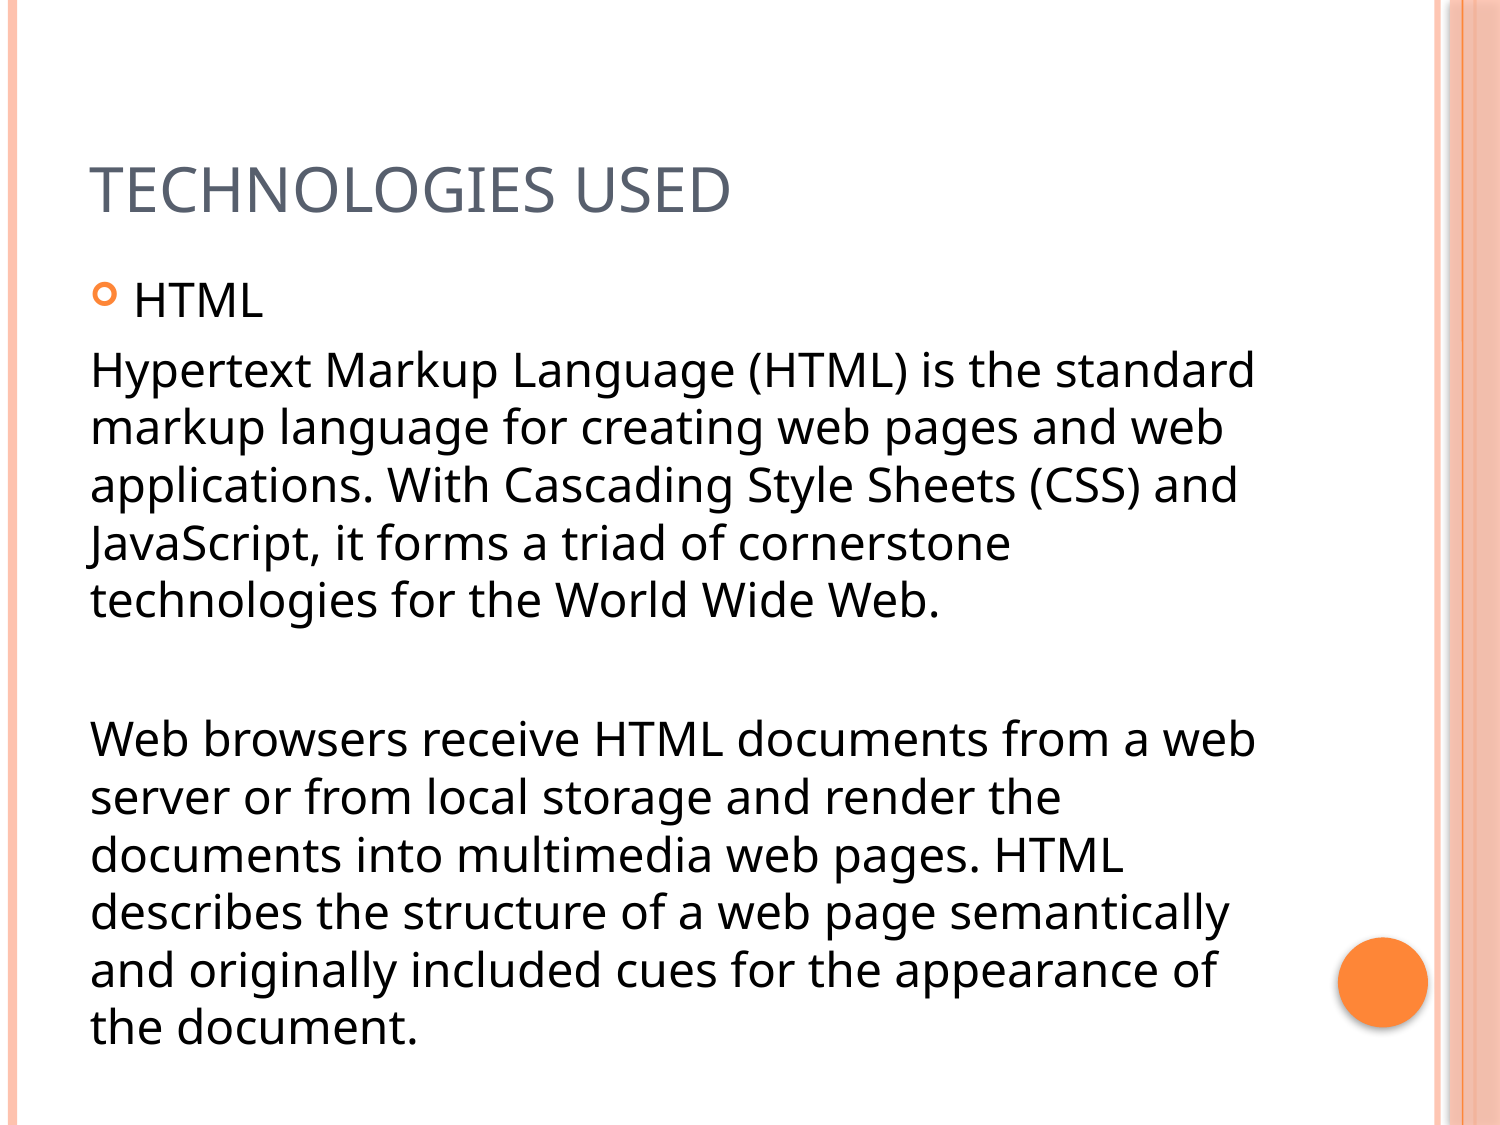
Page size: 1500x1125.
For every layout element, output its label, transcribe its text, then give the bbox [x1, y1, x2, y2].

title Technologies Used [75, 45, 1300, 233]
list HTML Hypertext Markup Language (HTML) is the standard markup language for creating web pages and web applications. With Cascading Style Sheets (CSS) and JavaScript, it forms a triad of cornerstone technologies for the World Wide Web. Web browsers receive HTML documents from a web server or from local storage and render the documents into multimedia web pages. HTML describes the structure of a web page semantically and originally included cues for the appearance of the document. [75, 262, 1300, 1062]
